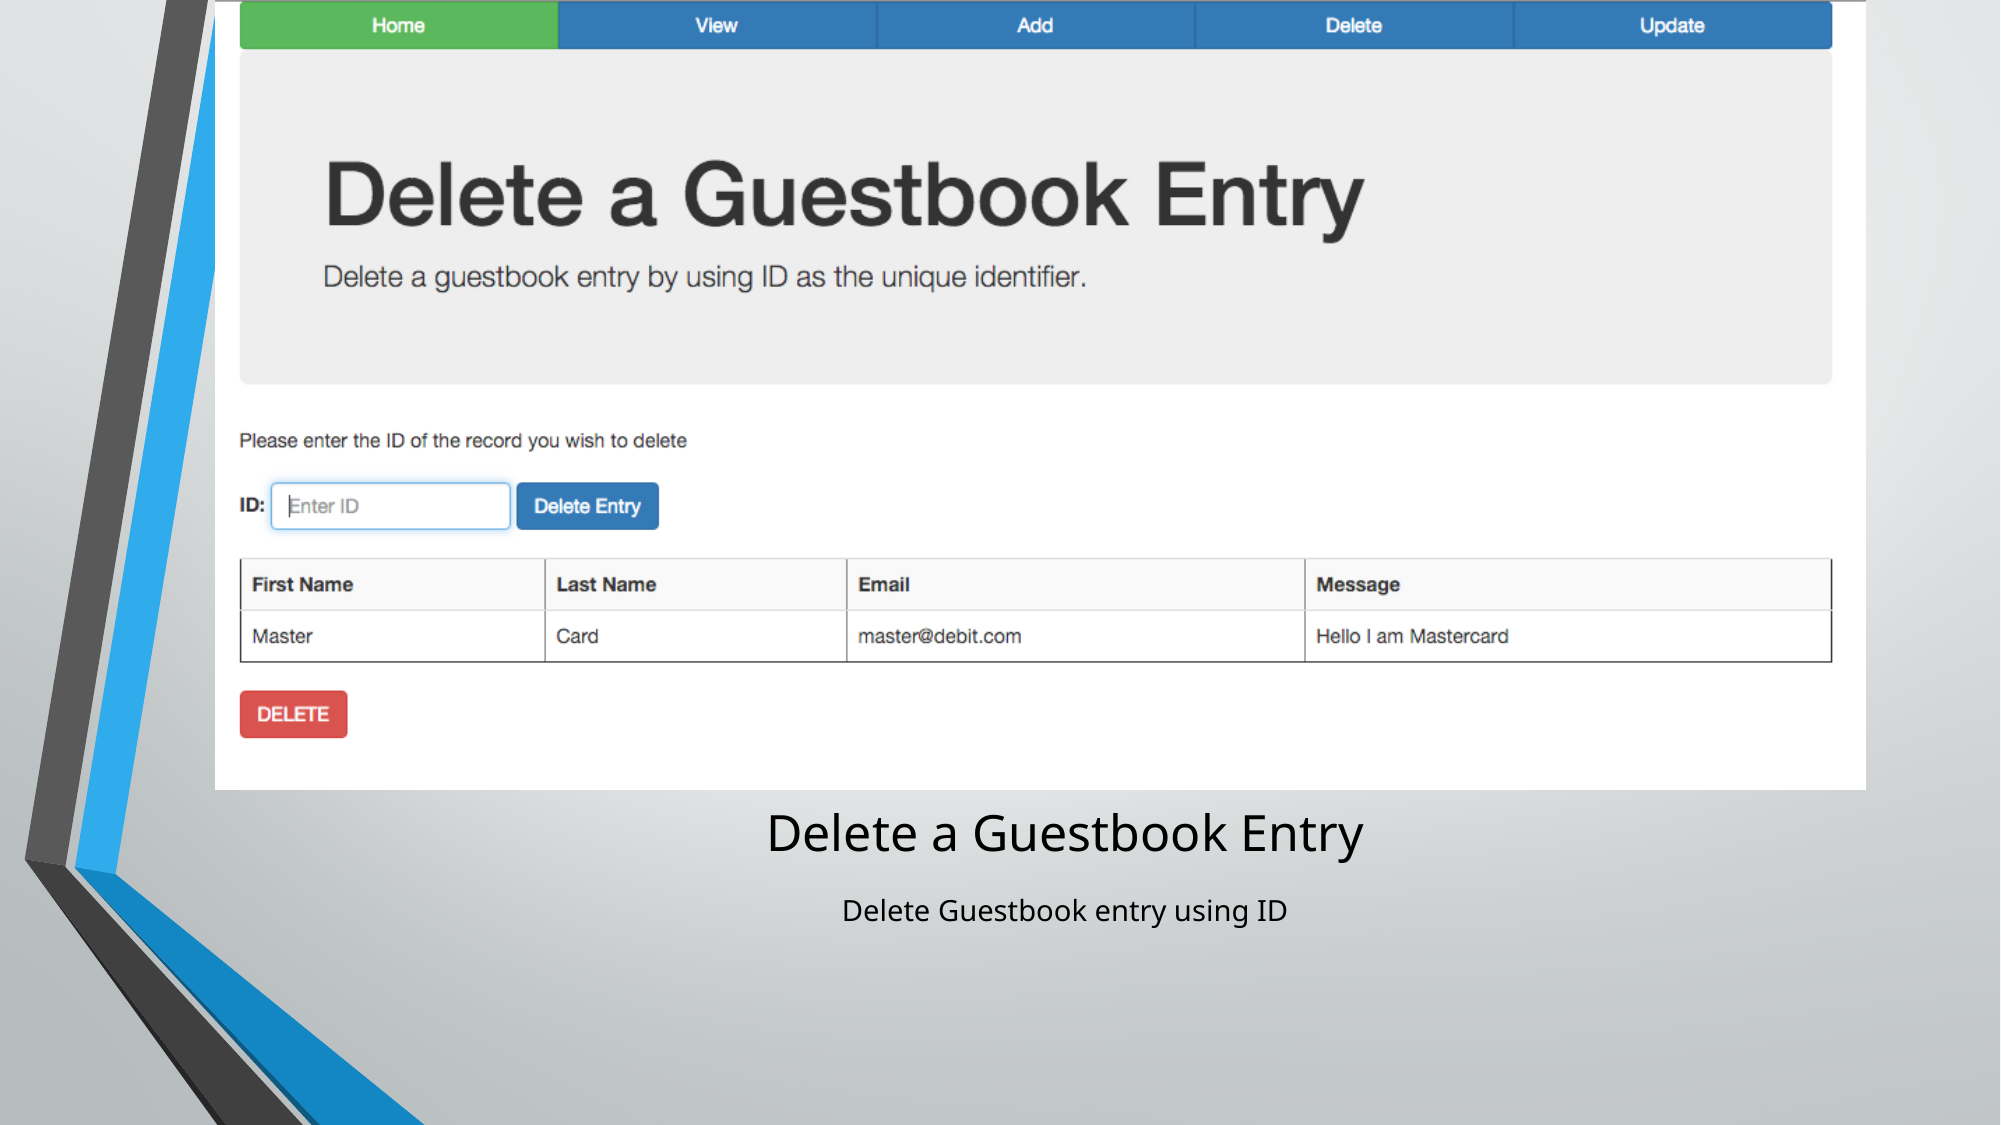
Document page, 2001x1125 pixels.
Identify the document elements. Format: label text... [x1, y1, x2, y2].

list Delete Guestbook entry using ID [243, 869, 1887, 951]
title Delete a Guestbook Entry [243, 776, 1887, 869]
picture [215, 0, 1866, 791]
